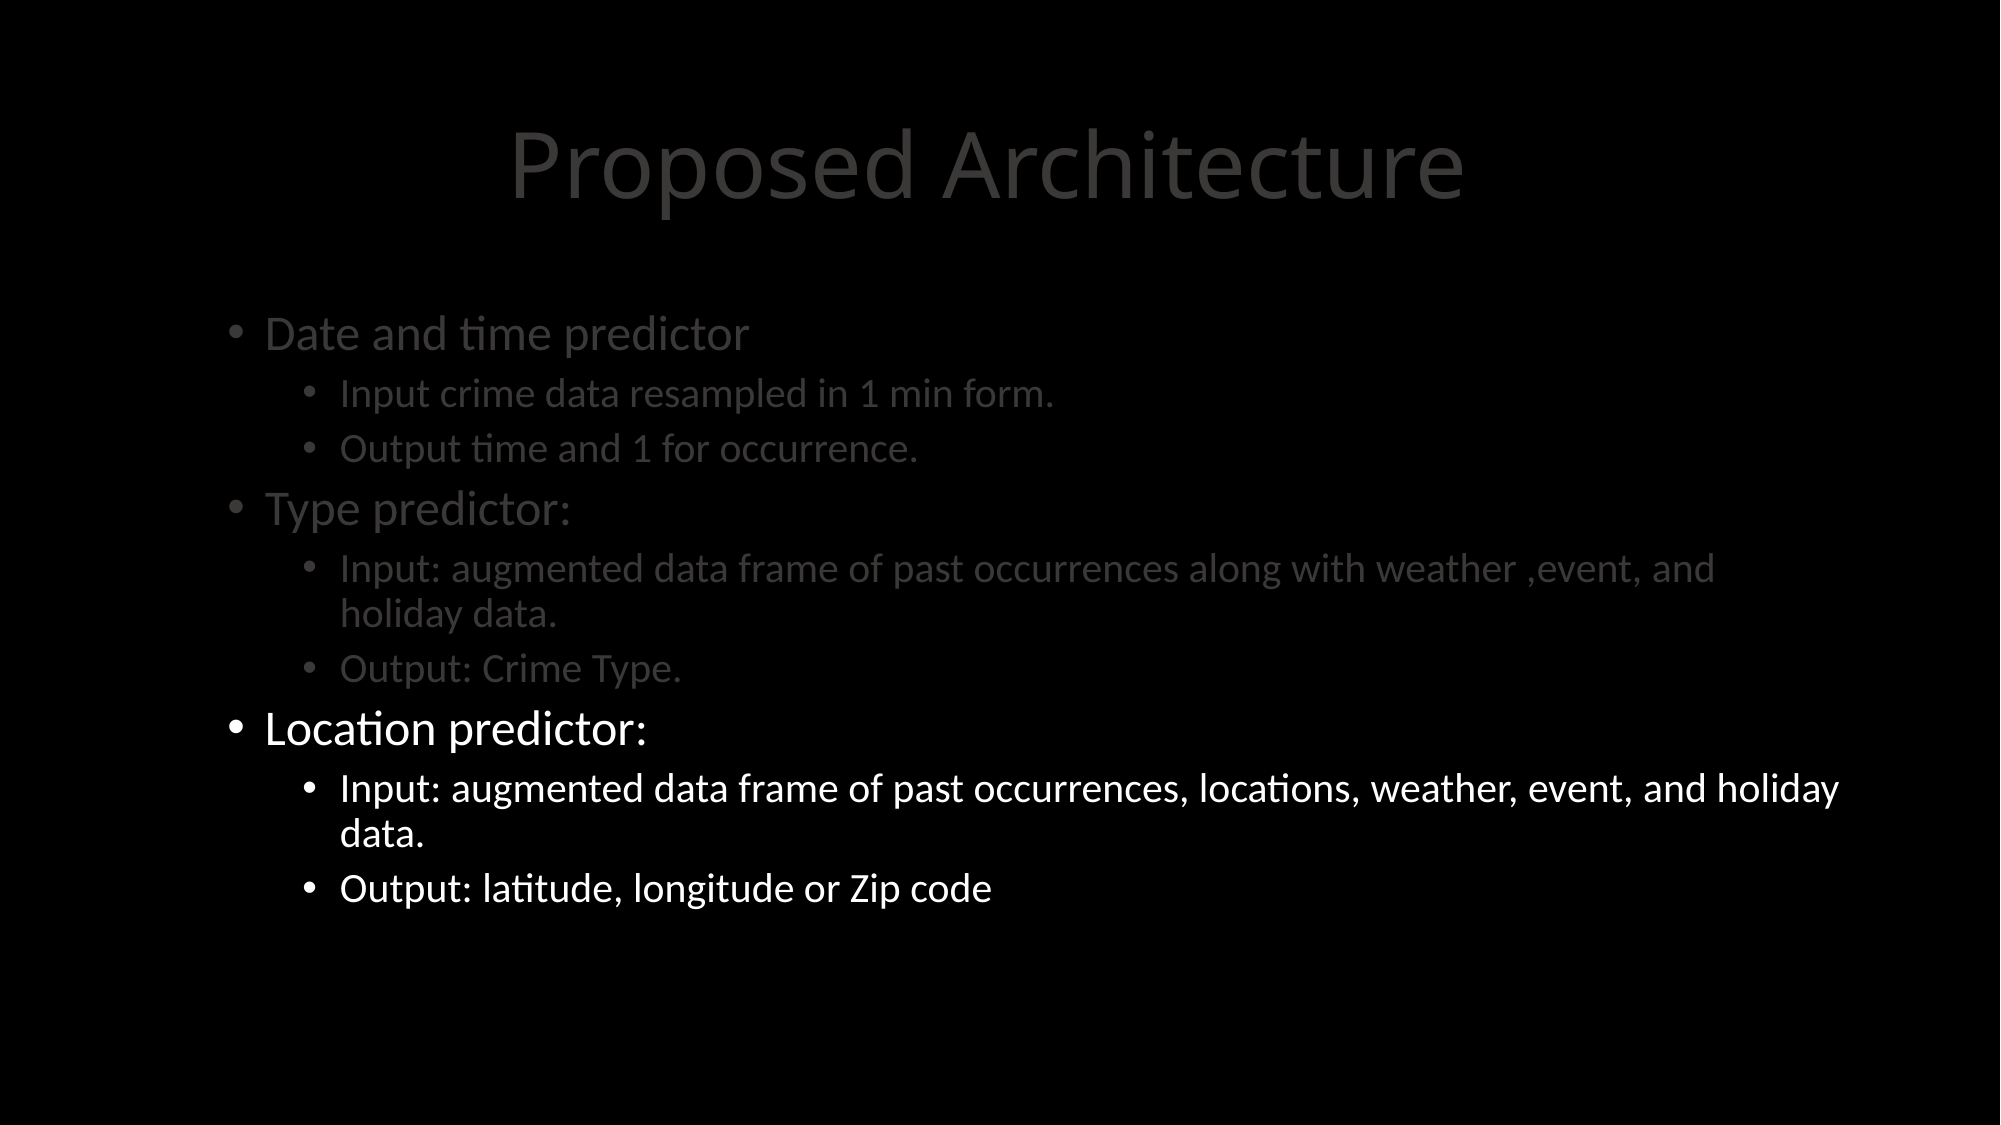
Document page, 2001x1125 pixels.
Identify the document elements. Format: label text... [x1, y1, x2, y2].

title Proposed Architecture [137, 59, 1863, 278]
list Date and time predictor Input crime data resampled in 1 min form. Output time and 1 for occurrence. Type predictor: Input: augmented data frame of past occurrences along with weather ,event, and holiday data. Output: Crime Type. Location predictor: Input: augmented data frame of past occurrences, locations, weather, event, and holiday data. Output: latitude, longitude or Zip code [137, 299, 1863, 1014]
